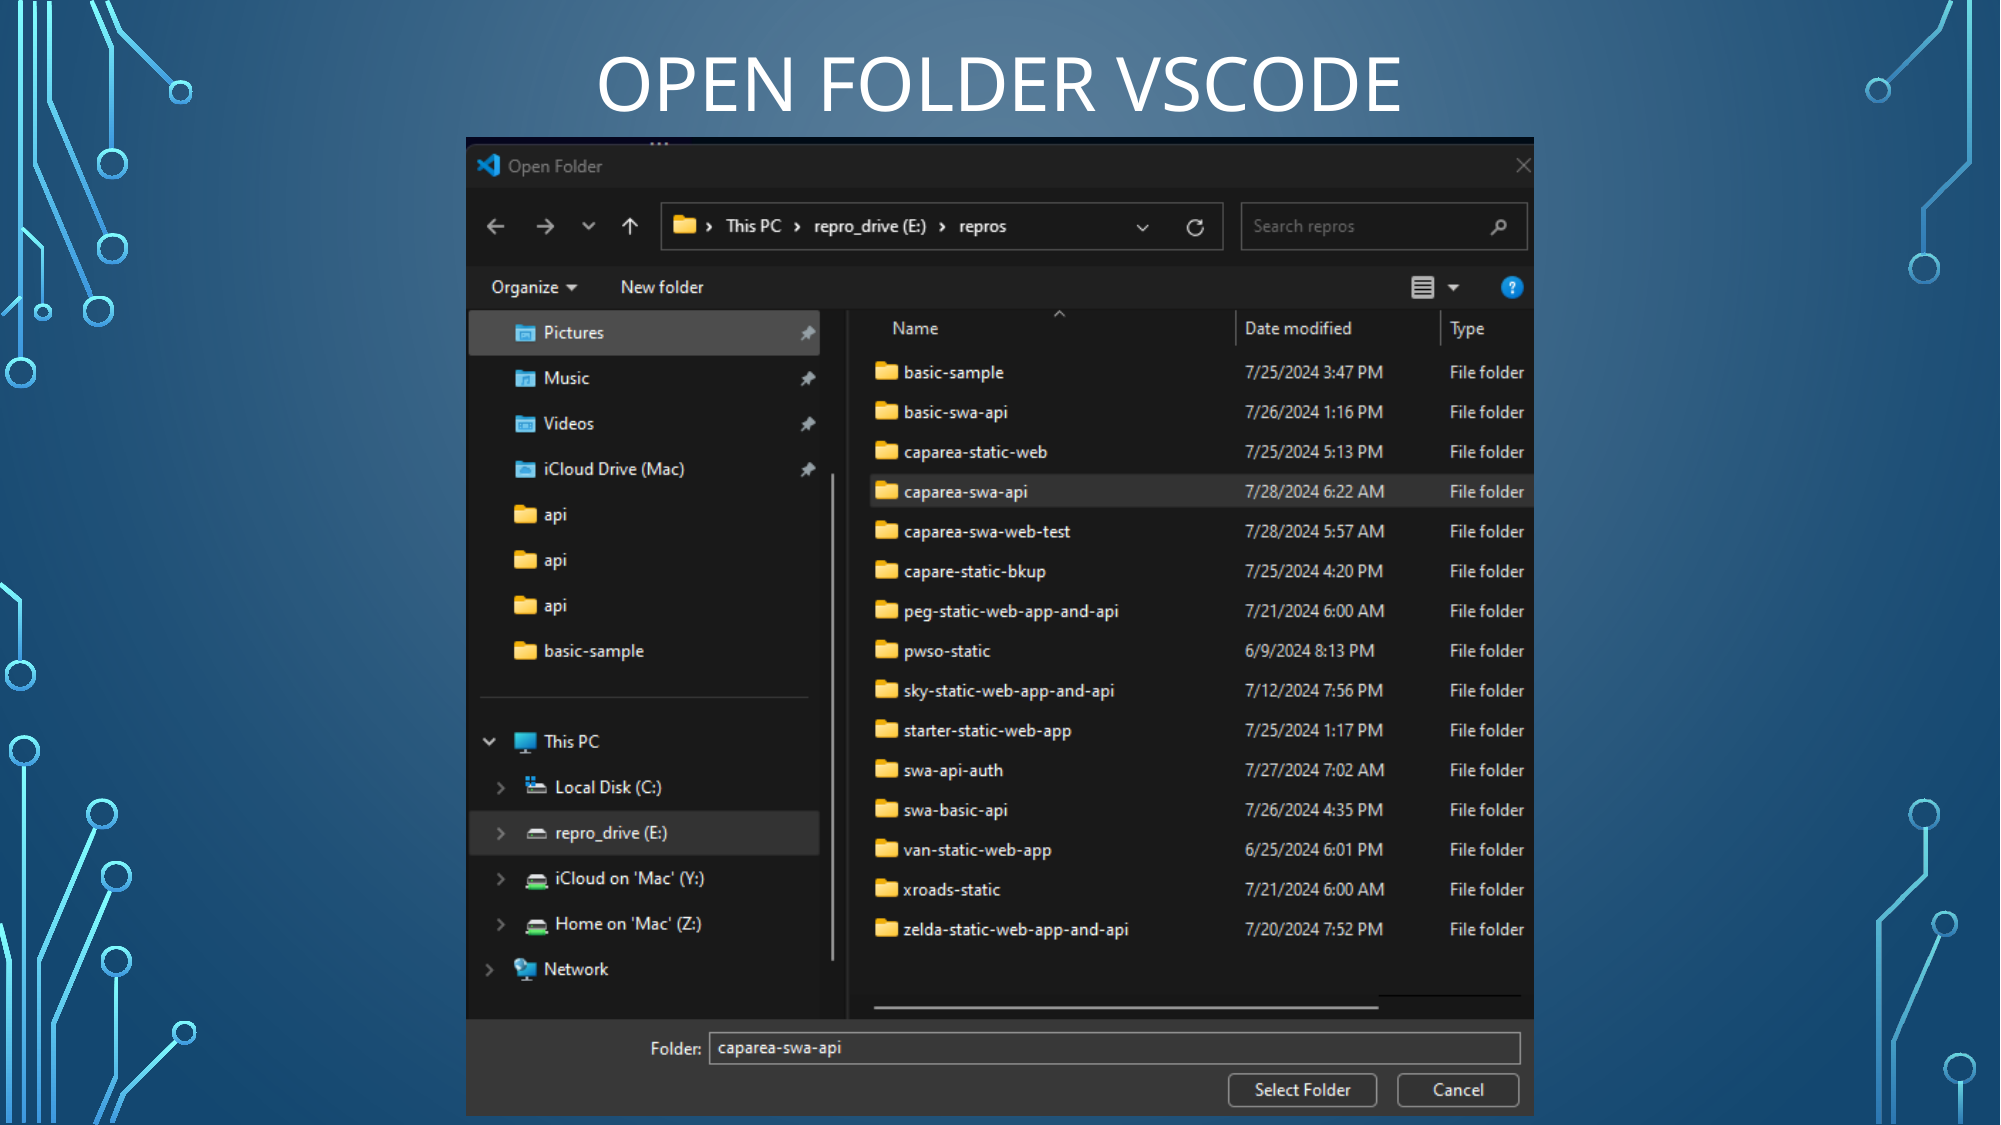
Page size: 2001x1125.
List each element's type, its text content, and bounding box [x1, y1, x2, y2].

title Open folder VSCode [85, 37, 1915, 138]
picture [465, 137, 1534, 1116]
